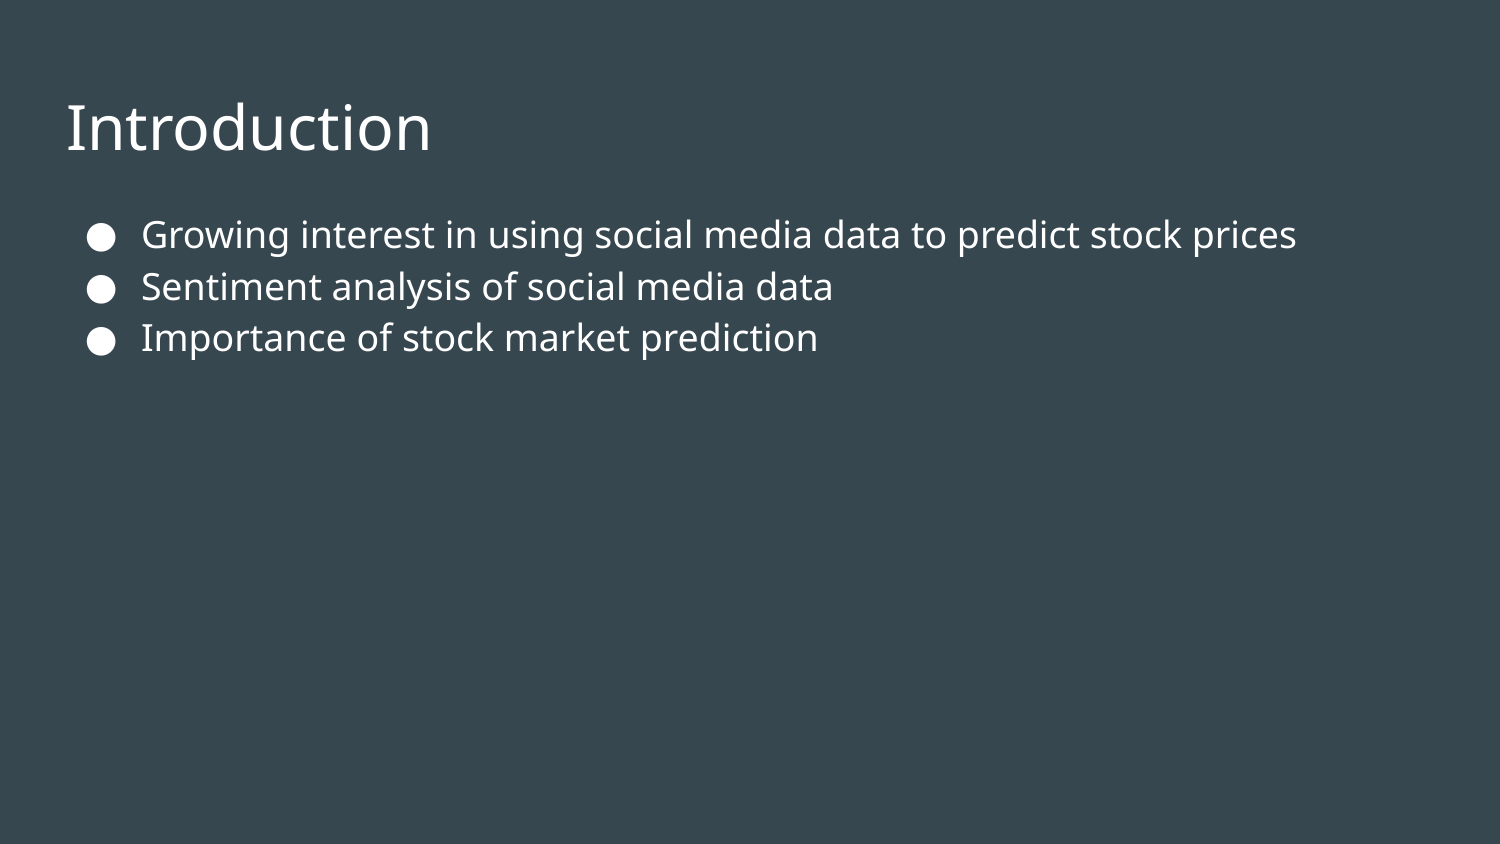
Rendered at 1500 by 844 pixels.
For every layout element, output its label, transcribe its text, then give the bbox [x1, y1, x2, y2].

title Introduction [51, 72, 1449, 167]
list Growing interest in using social media data to predict stock prices Sentiment analysis of social media data Importance of stock market prediction [51, 189, 1449, 569]
